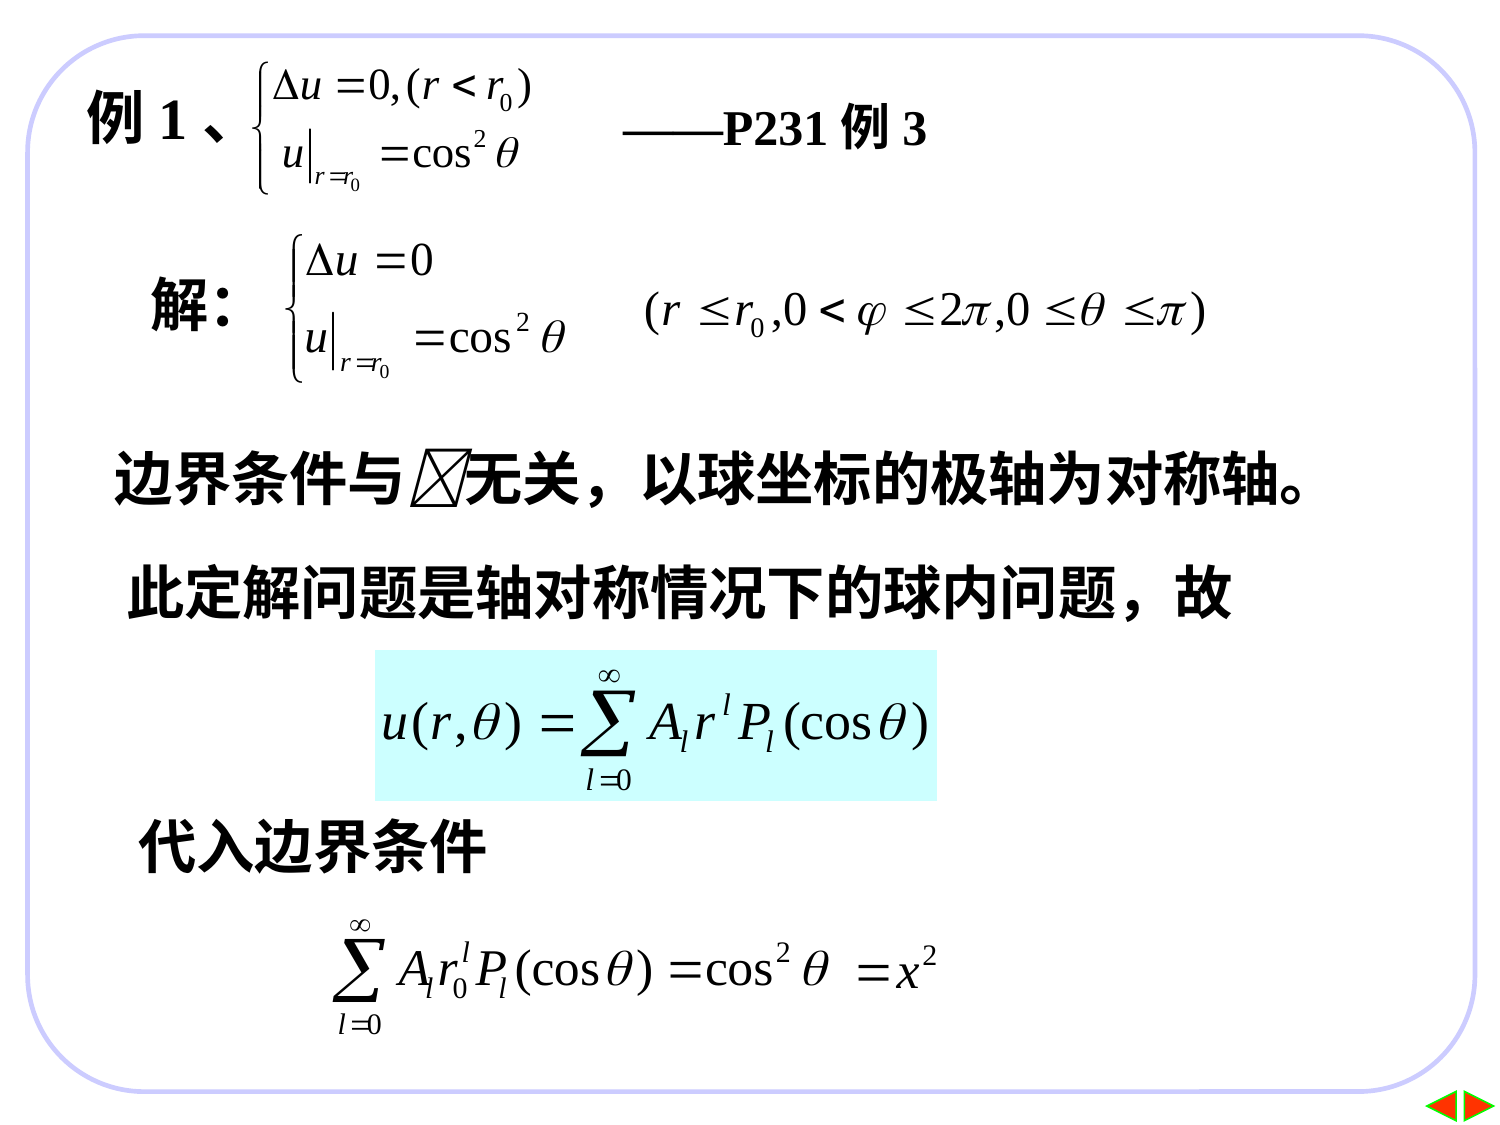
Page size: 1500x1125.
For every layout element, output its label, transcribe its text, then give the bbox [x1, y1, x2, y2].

text_box 解： [135, 260, 274, 346]
text_box [597, 103, 1197, 179]
text_box 例1、 [72, 73, 242, 159]
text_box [637, 277, 1213, 350]
text_box 代入边界条件 [123, 802, 516, 888]
text_box ——P231例3 [608, 87, 943, 163]
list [242, 53, 541, 204]
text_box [845, 932, 946, 1002]
text_box 边界条件与无关，以球坐标的极轴为对称轴。 [100, 434, 1367, 520]
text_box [324, 899, 842, 1046]
text_box 此定解问题是轴对称情况下的球内问题，故 [111, 548, 1262, 634]
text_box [274, 225, 575, 393]
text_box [374, 649, 938, 802]
